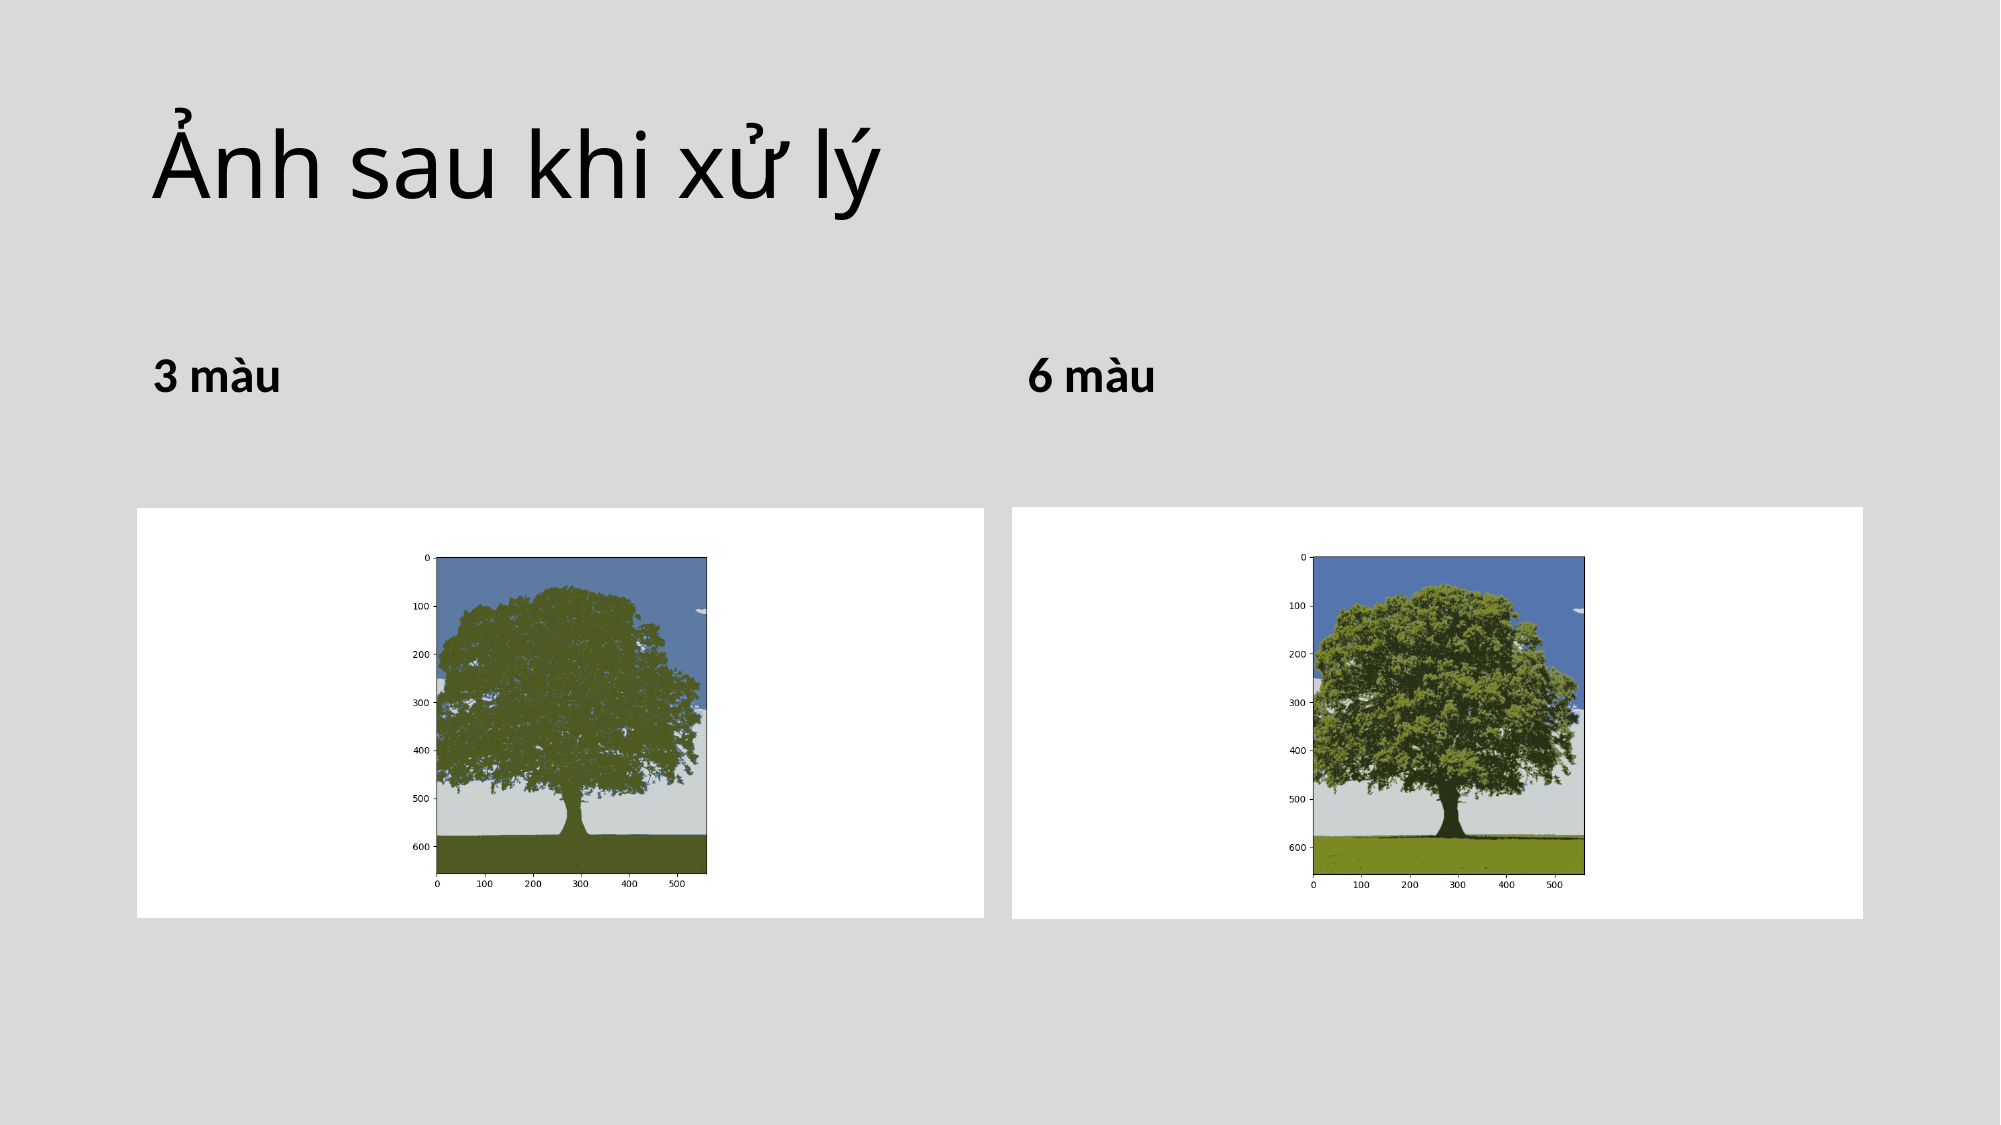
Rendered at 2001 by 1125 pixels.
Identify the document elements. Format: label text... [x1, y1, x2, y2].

list 6 màu [1012, 275, 1863, 411]
list 3 màu [137, 275, 984, 411]
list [137, 508, 984, 918]
title Ảnh sau khi xử lý [137, 59, 1863, 278]
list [1012, 507, 1863, 919]
